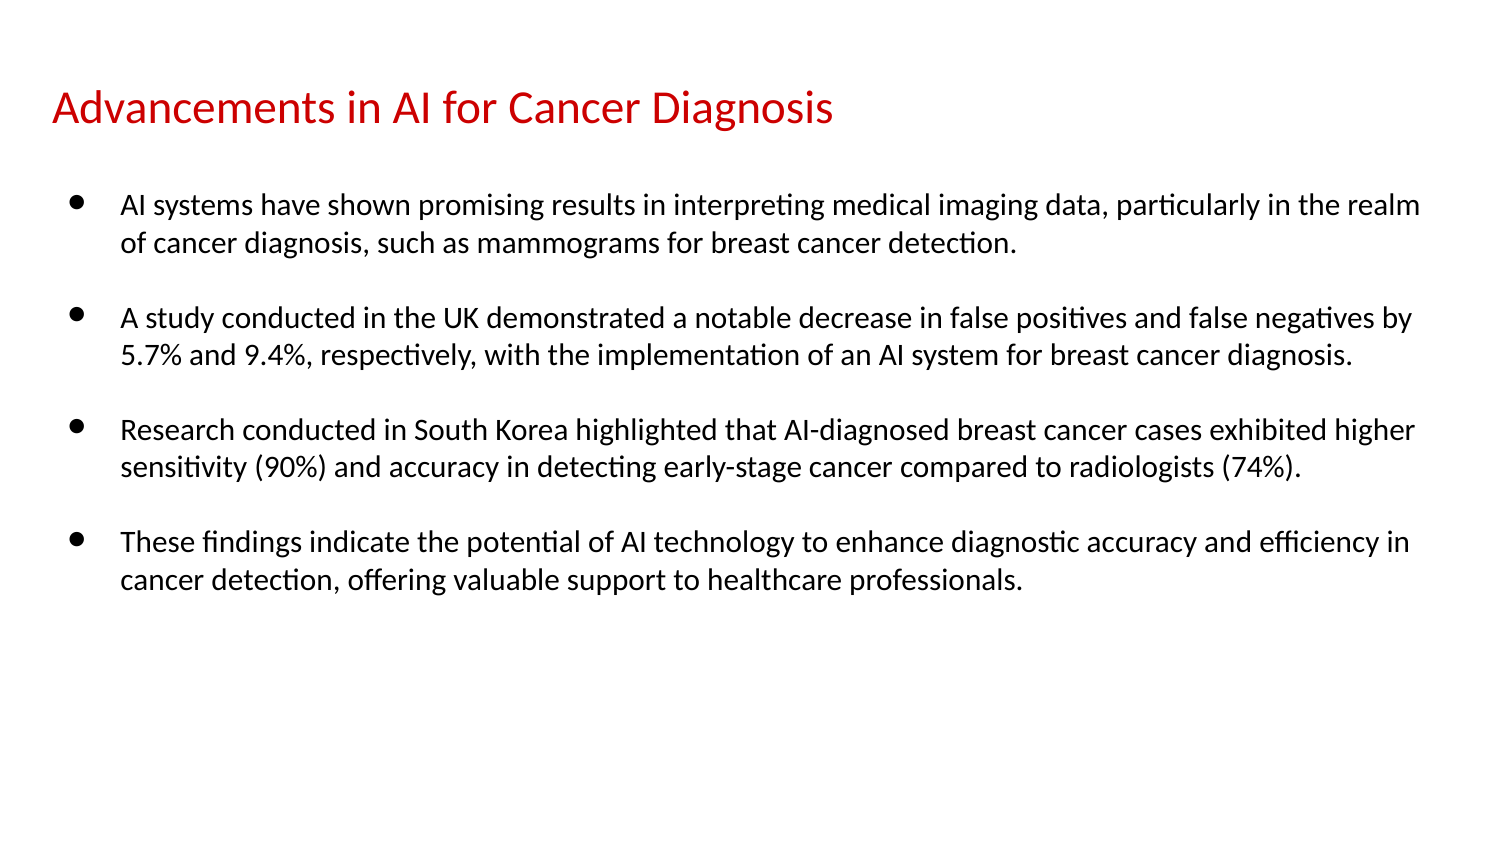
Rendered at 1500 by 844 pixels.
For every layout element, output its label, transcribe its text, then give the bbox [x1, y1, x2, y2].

title Advancements in AI for Cancer Diagnosis [37, 24, 996, 148]
subtitle AI systems have shown promising results in interpreting medical imaging data, particularly in the realm of cancer diagnosis, such as mammograms for breast cancer detection. A study conducted in the UK demonstrated a notable decrease in false positives and false negatives by 5.7% and 9.4%, respectively, with the implementation of an AI system for breast cancer diagnosis. Research conducted in South Korea highlighted that AI-diagnosed breast cancer cases exhibited higher sensitivity (90%) and accuracy in detecting early-stage cancer compared to radiologists (74%). These findings indicate the potential of AI technology to enhance diagnostic accuracy and efficiency in cancer detection, offering valuable support to healthcare professionals. [30, 169, 1470, 749]
